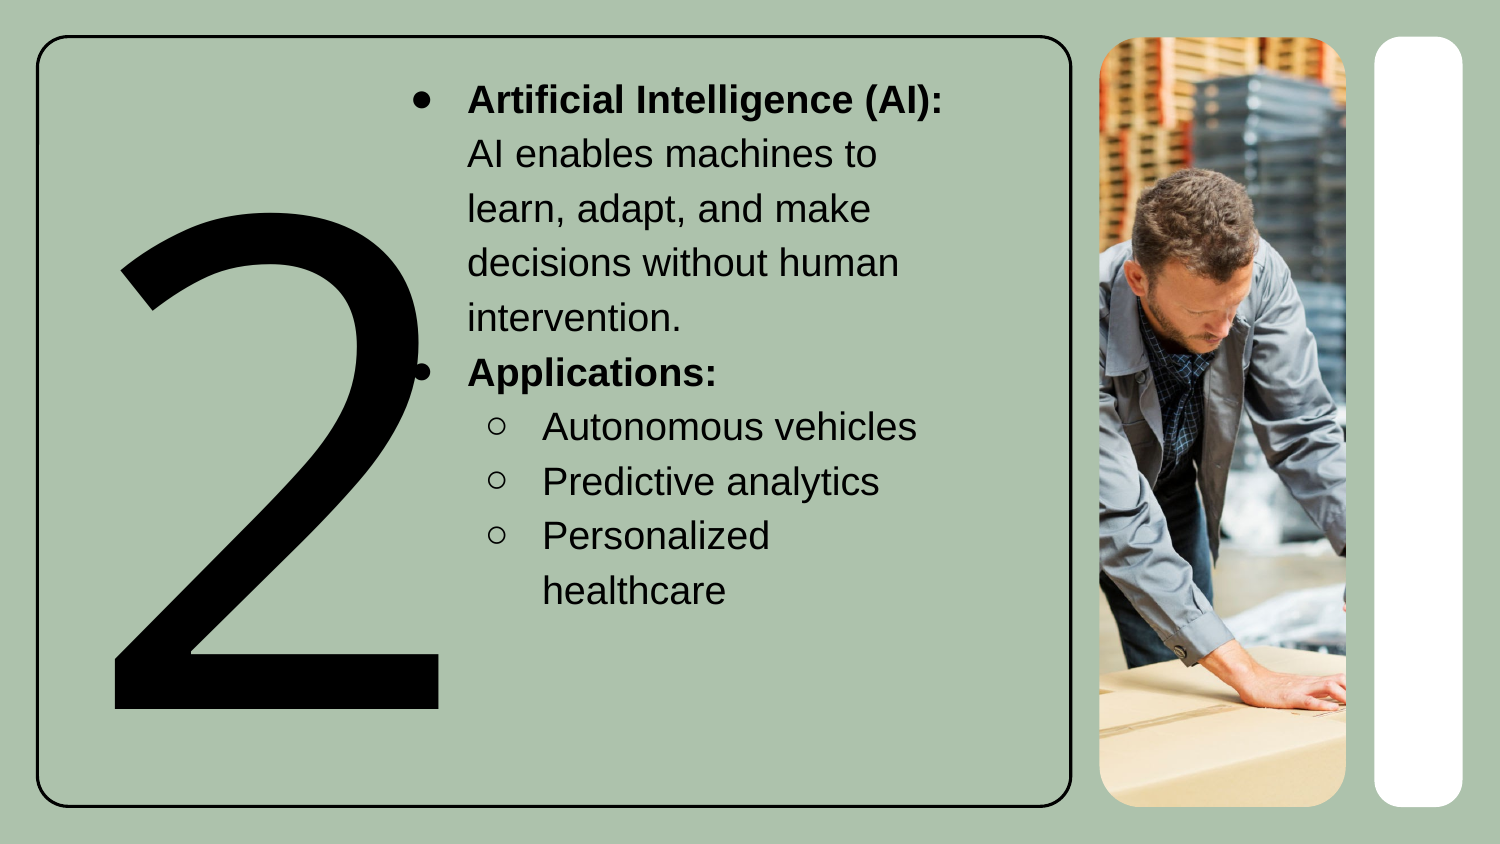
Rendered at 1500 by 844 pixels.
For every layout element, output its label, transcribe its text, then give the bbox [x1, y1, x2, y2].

title 2 [67, 365, 994, 808]
subtitle Artificial Intelligence (AI): AI enables machines to learn, adapt, and make decisions without human intervention. Applications: Autonomous vehicles Predictive analytics Personalized healthcare [377, 51, 975, 102]
picture [1099, 37, 1347, 808]
